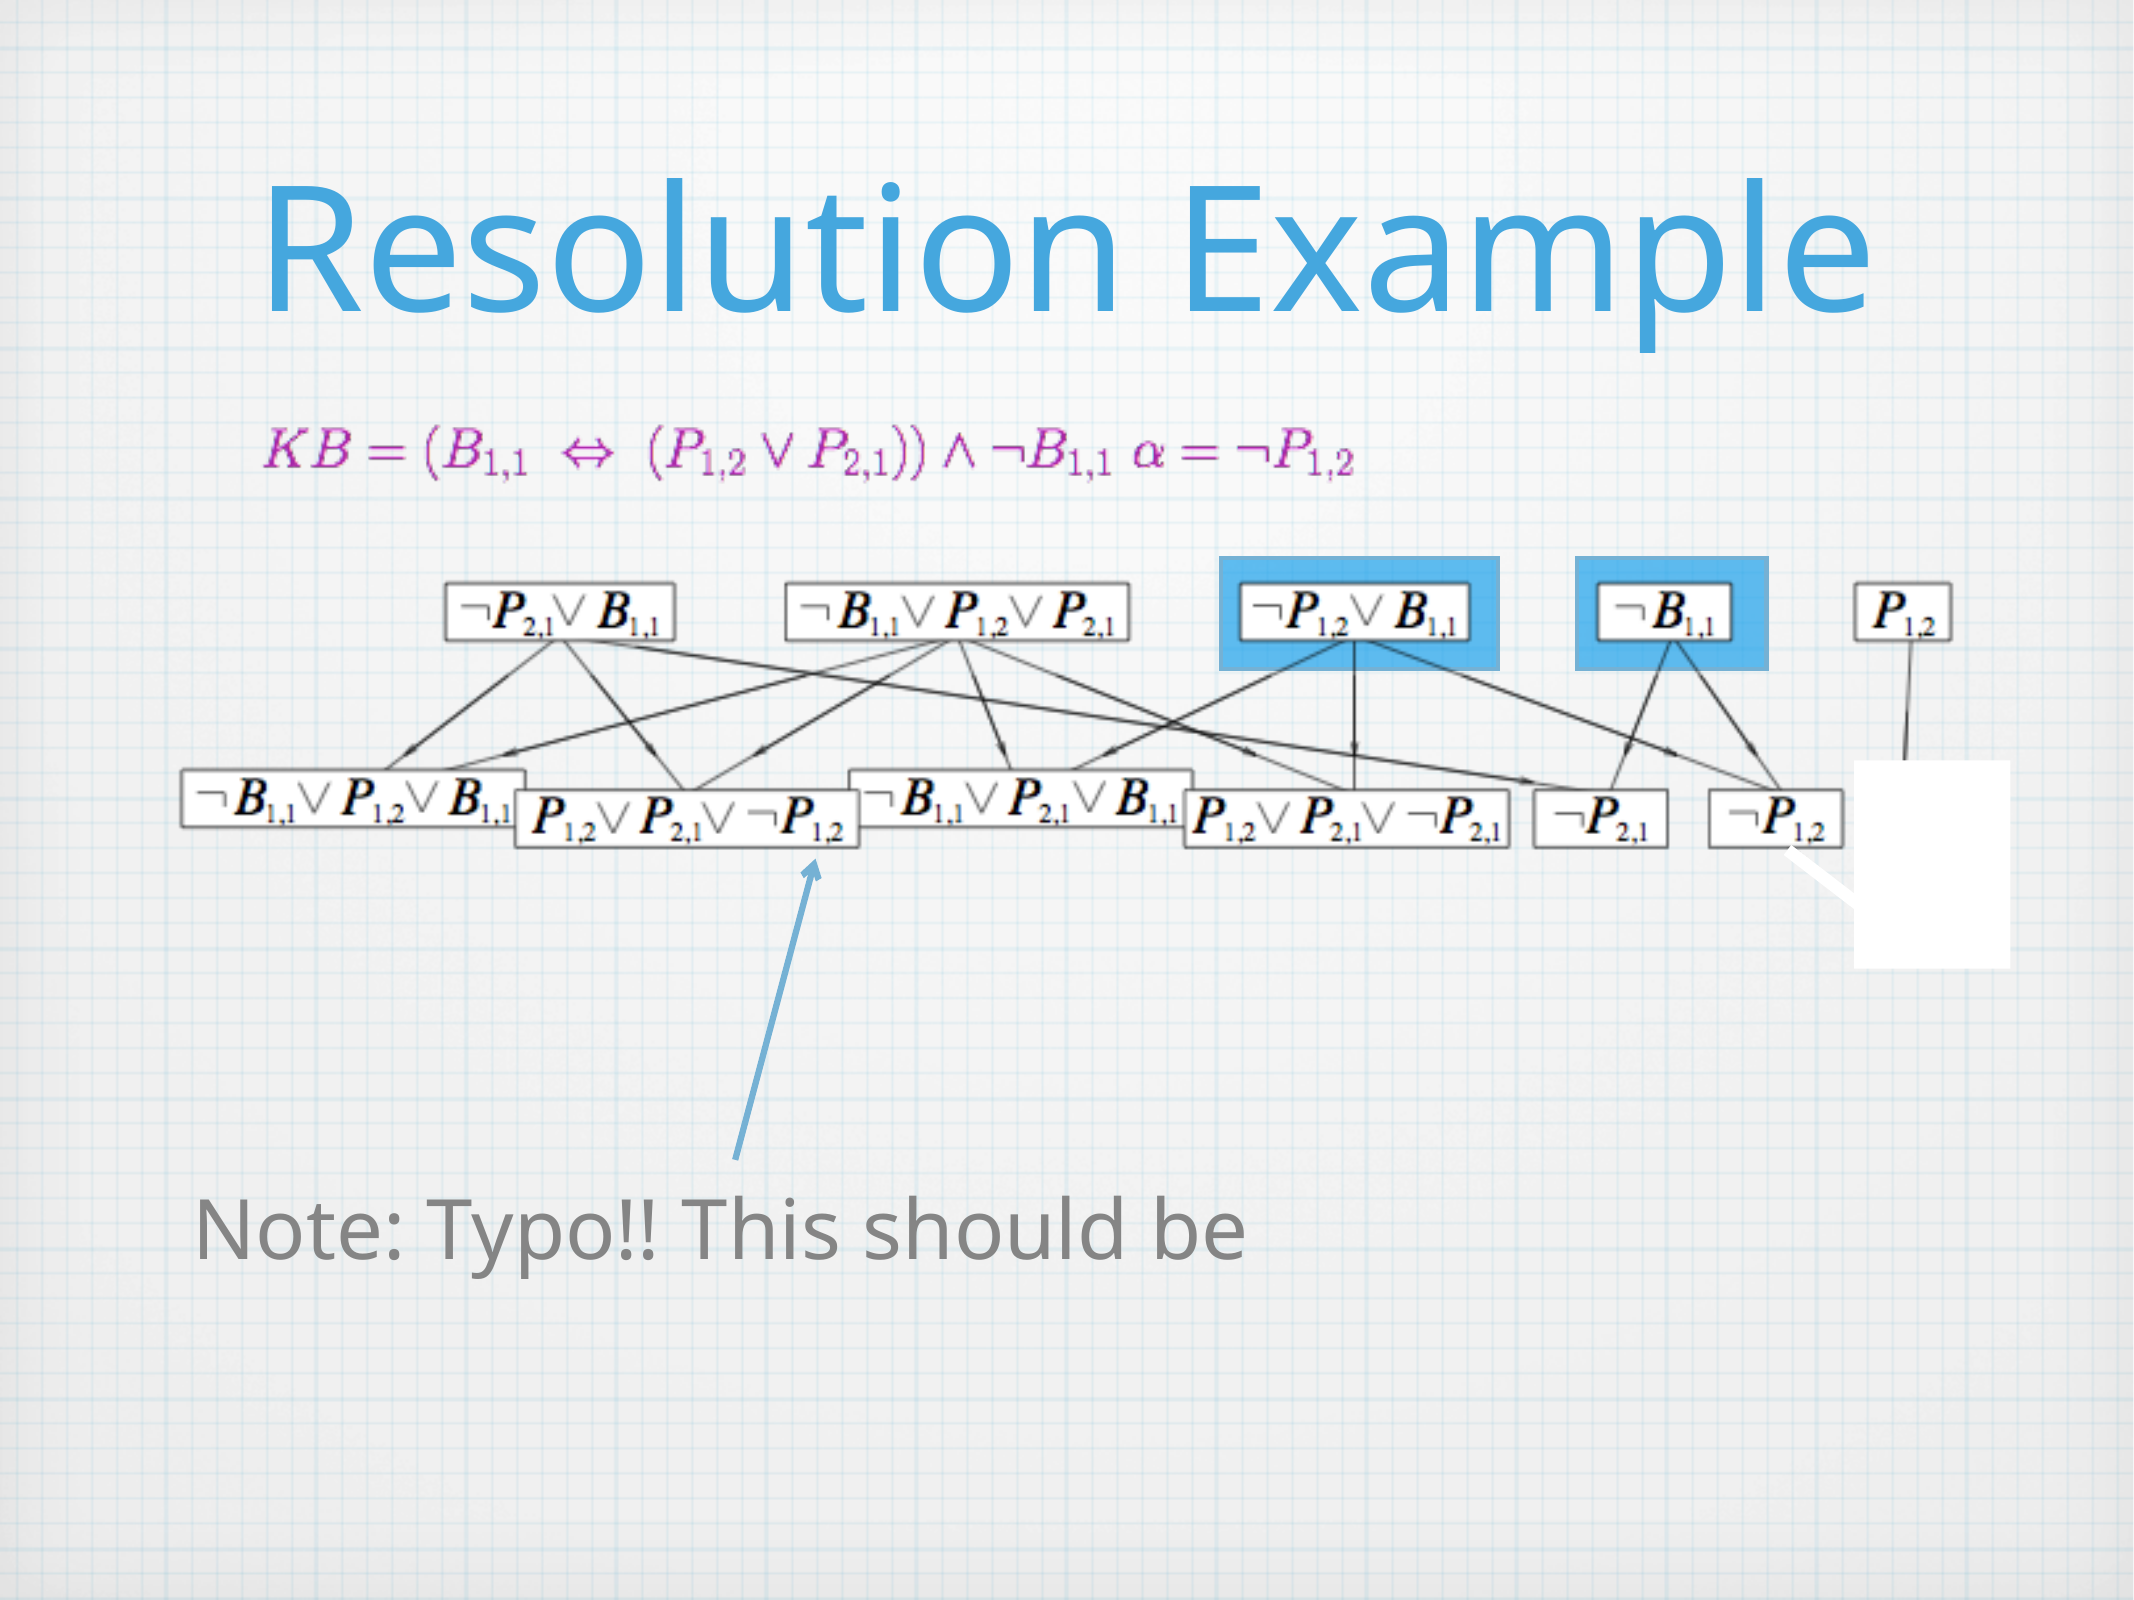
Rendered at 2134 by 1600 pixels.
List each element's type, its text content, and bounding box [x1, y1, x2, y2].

picture [0, 0, 2134, 1600]
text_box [734, 858, 816, 1160]
title Resolution Example [207, 41, 1926, 387]
